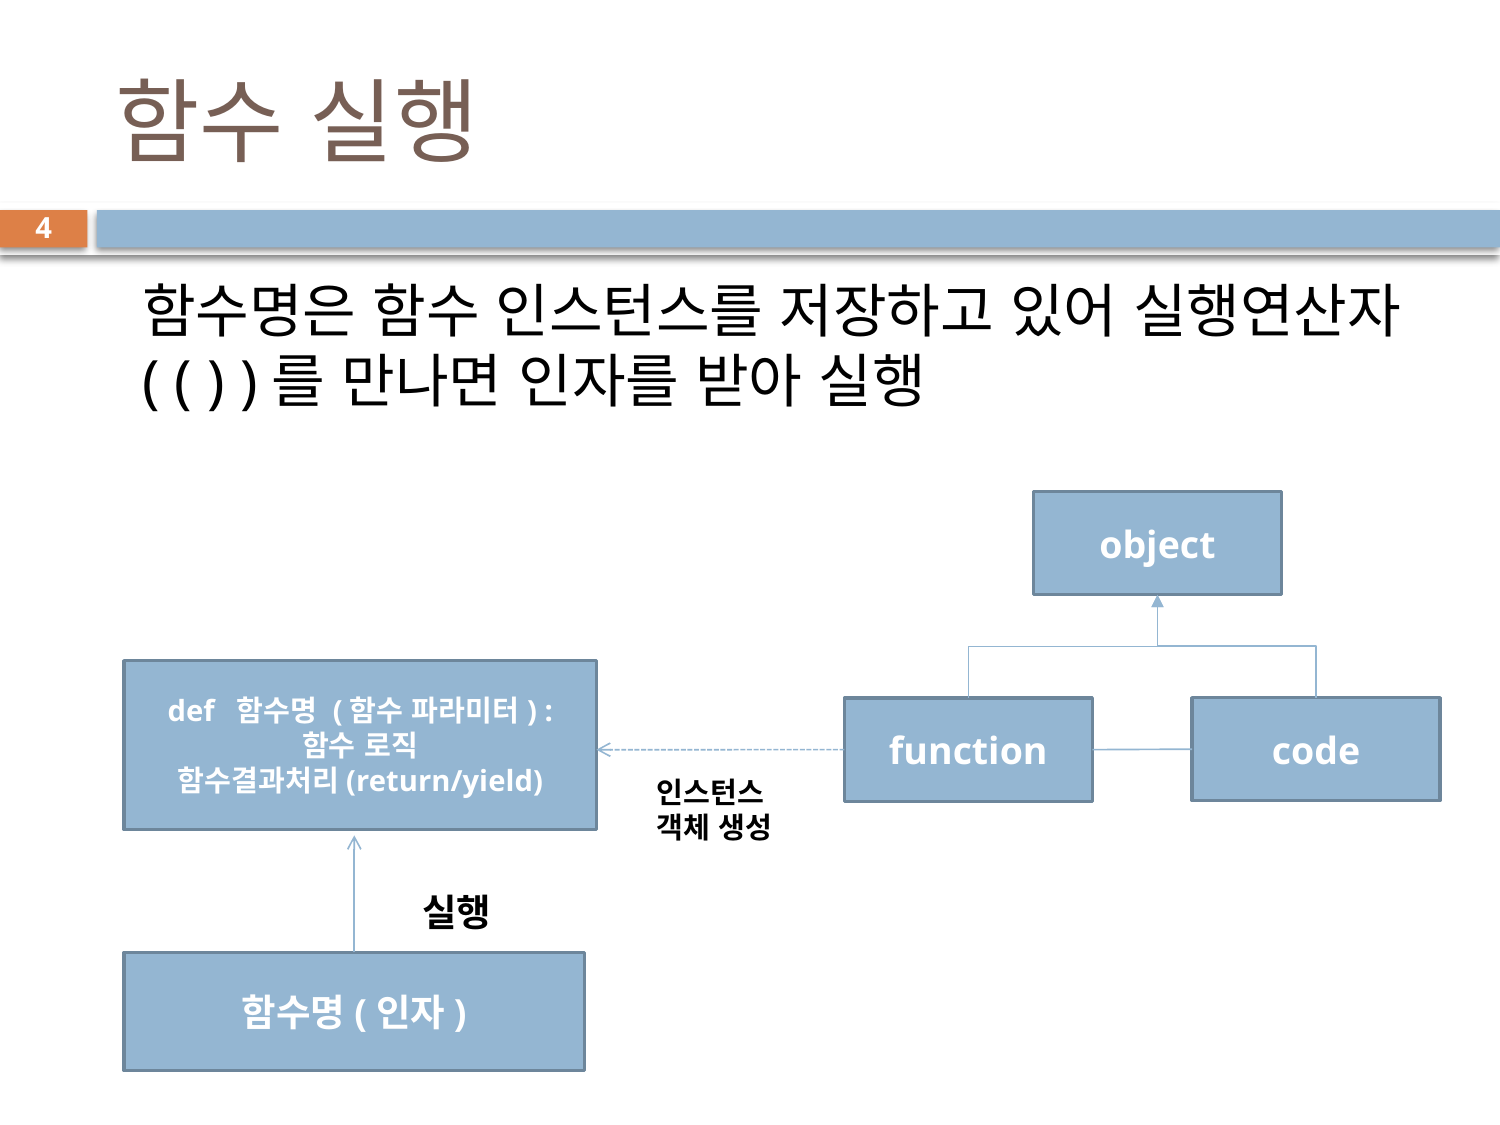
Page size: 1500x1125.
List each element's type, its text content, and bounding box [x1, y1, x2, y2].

text_box 실행 [407, 881, 561, 942]
list 함수명은 함수 인스턴스를 저장하고 있어 실행연산자( ( ) )를 만나면 인자를 받아 실행 [75, 267, 1425, 480]
text_box 함수명(인자) [122, 951, 586, 1072]
slide_number 4 [0, 208, 88, 249]
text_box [123, 491, 1441, 854]
title 함수 실행 [100, 37, 1438, 200]
